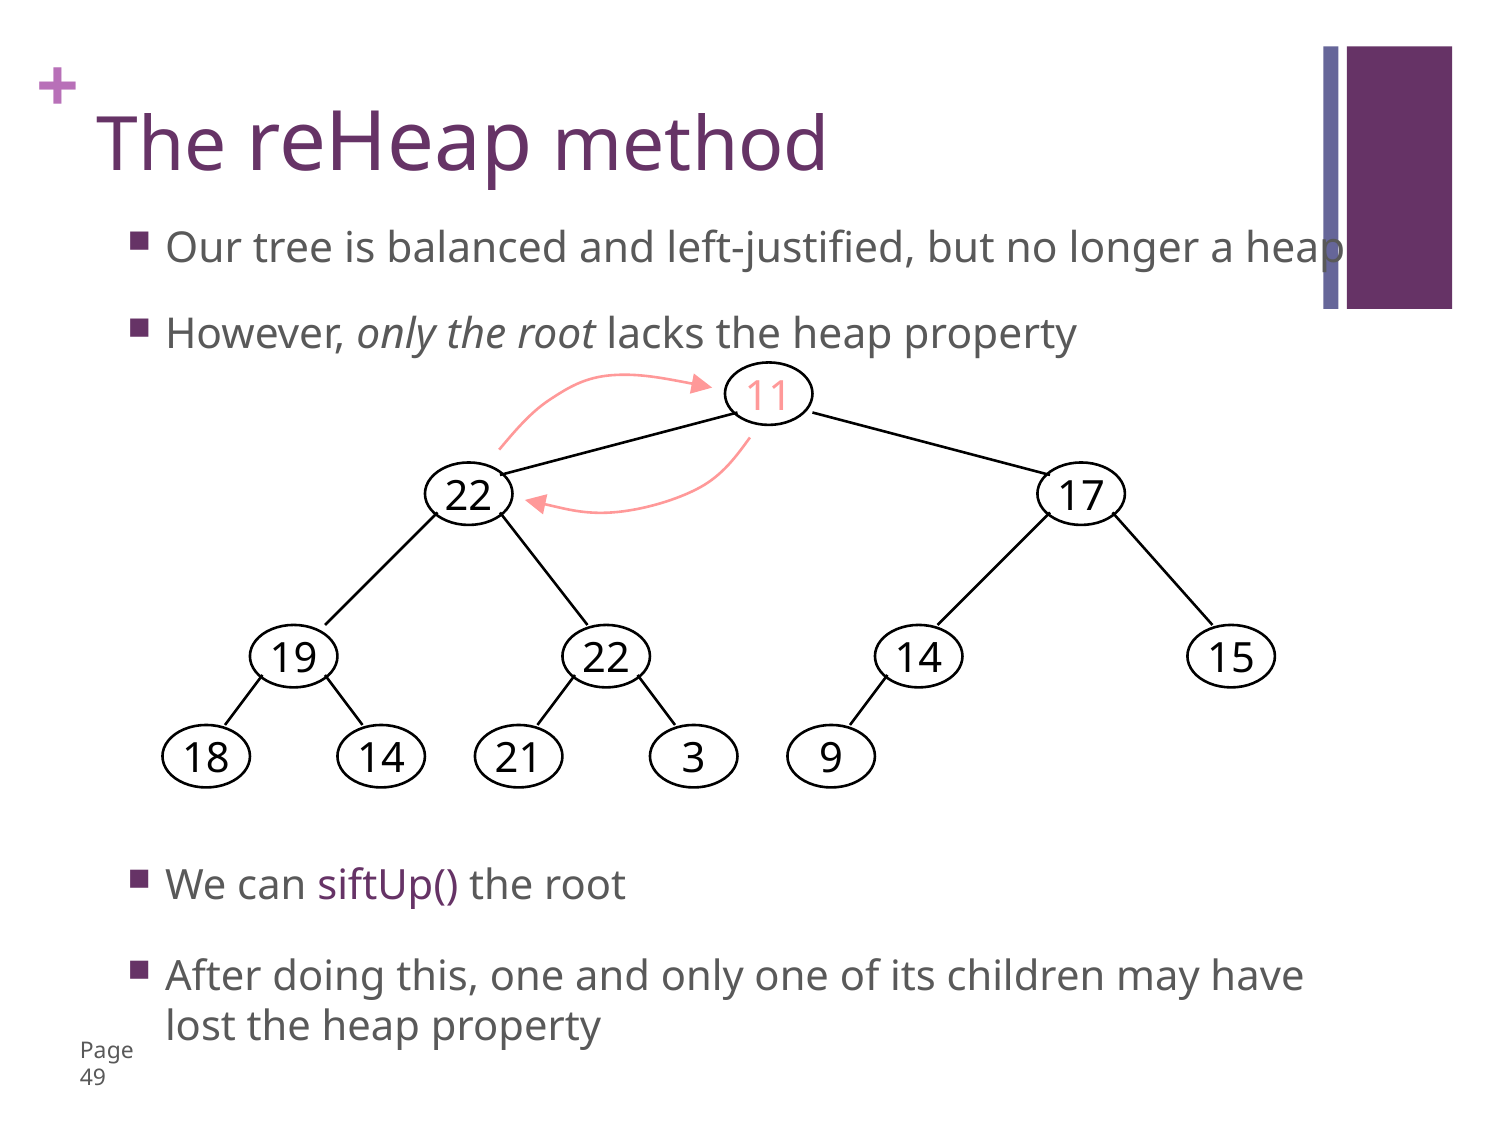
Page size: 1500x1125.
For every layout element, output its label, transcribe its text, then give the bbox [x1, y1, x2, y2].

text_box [161, 361, 1276, 788]
footer Page 49 [64, 1034, 180, 1095]
list Our tree is balanced and left-justified, but no longer a heap However, only the root lacks the heap property [112, 212, 1388, 375]
title The reHeap method [81, 79, 1322, 263]
list We can siftUp() the root After doing this, one and only one of its children may have lost the heap property [112, 849, 1388, 1059]
